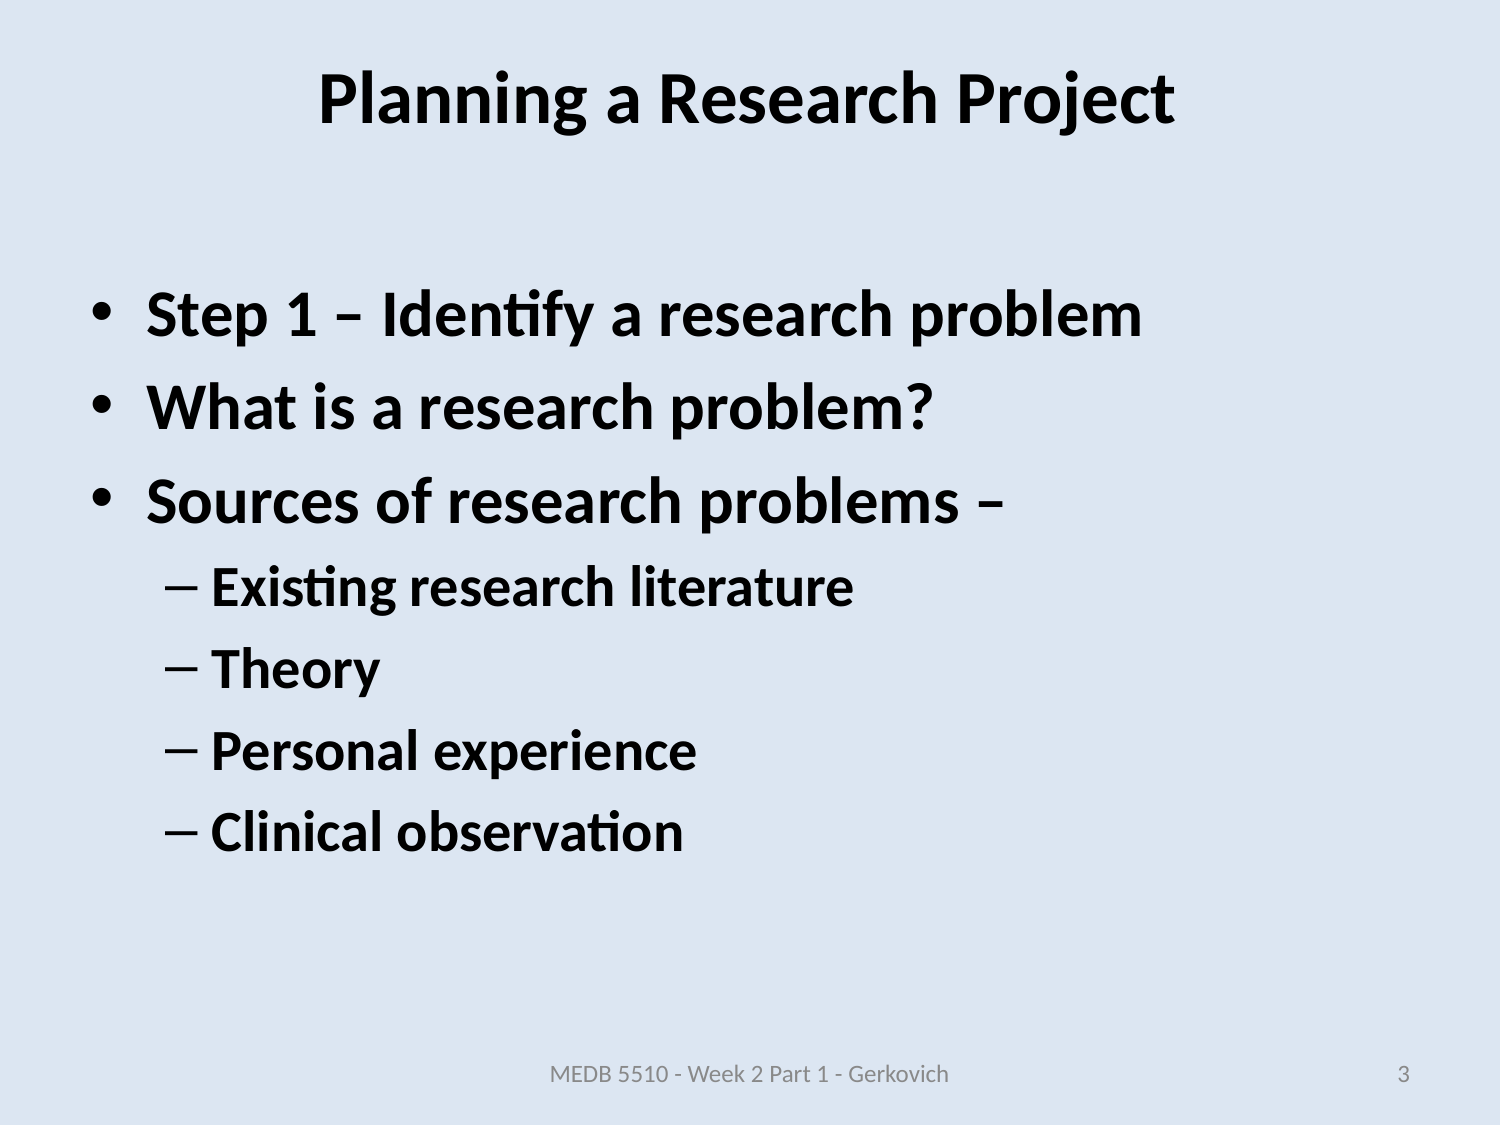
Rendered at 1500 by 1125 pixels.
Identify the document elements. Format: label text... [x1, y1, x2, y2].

slide_number 3 [1074, 1042, 1425, 1103]
title Planning a Research Project [72, 0, 1423, 188]
footer MEDB 5510 - Week 2 Part 1 - Gerkovich [512, 1042, 988, 1103]
list Step 1 – Identify a research problem What is a research problem? Sources of research problems – Existing research literature Theory Personal experience Clinical observation [75, 262, 1425, 1005]
